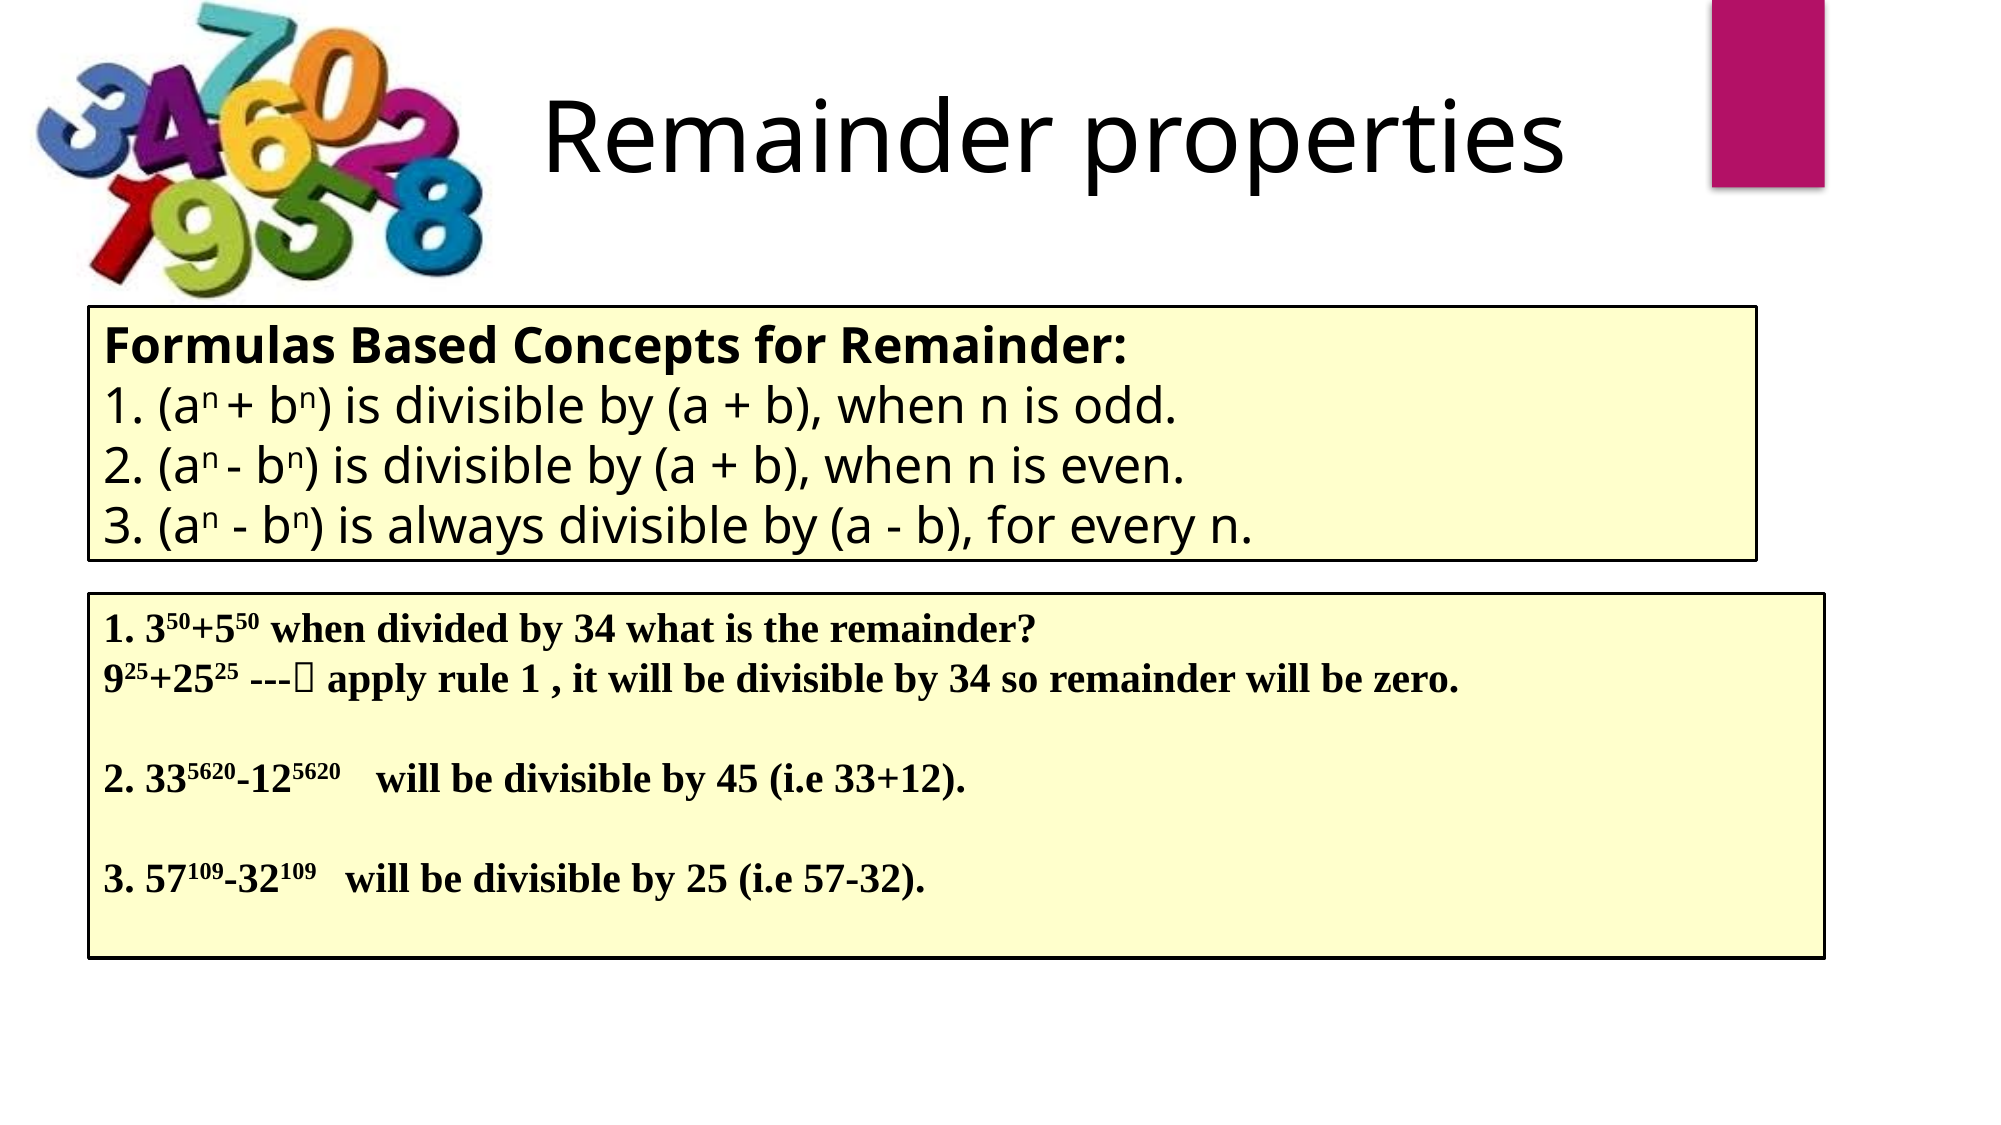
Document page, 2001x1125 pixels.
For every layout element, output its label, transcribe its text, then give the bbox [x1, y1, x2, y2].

text_box Formulas Based Concepts for Remainder: 1. (an + bn) is divisible by (a + b), when n is odd. 2. (an - bn) is divisible by (a + b), when n is even. 3. (an - bn) is always divisible by (a - b), for every n. [87, 305, 1758, 562]
picture [0, 0, 552, 305]
text_box Remainder properties [556, 65, 1603, 200]
text_box 1. 350+550 when divided by 34 what is the remainder? 925+2525 --- apply rule 1 , it will be divisible by 34 so remainder will be zero. 2. 335620-125620 will be divisible by 45 (i.e 33+12). 3. 57109-32109 will be divisible by 25 (i.e 57-32). [87, 592, 1826, 960]
